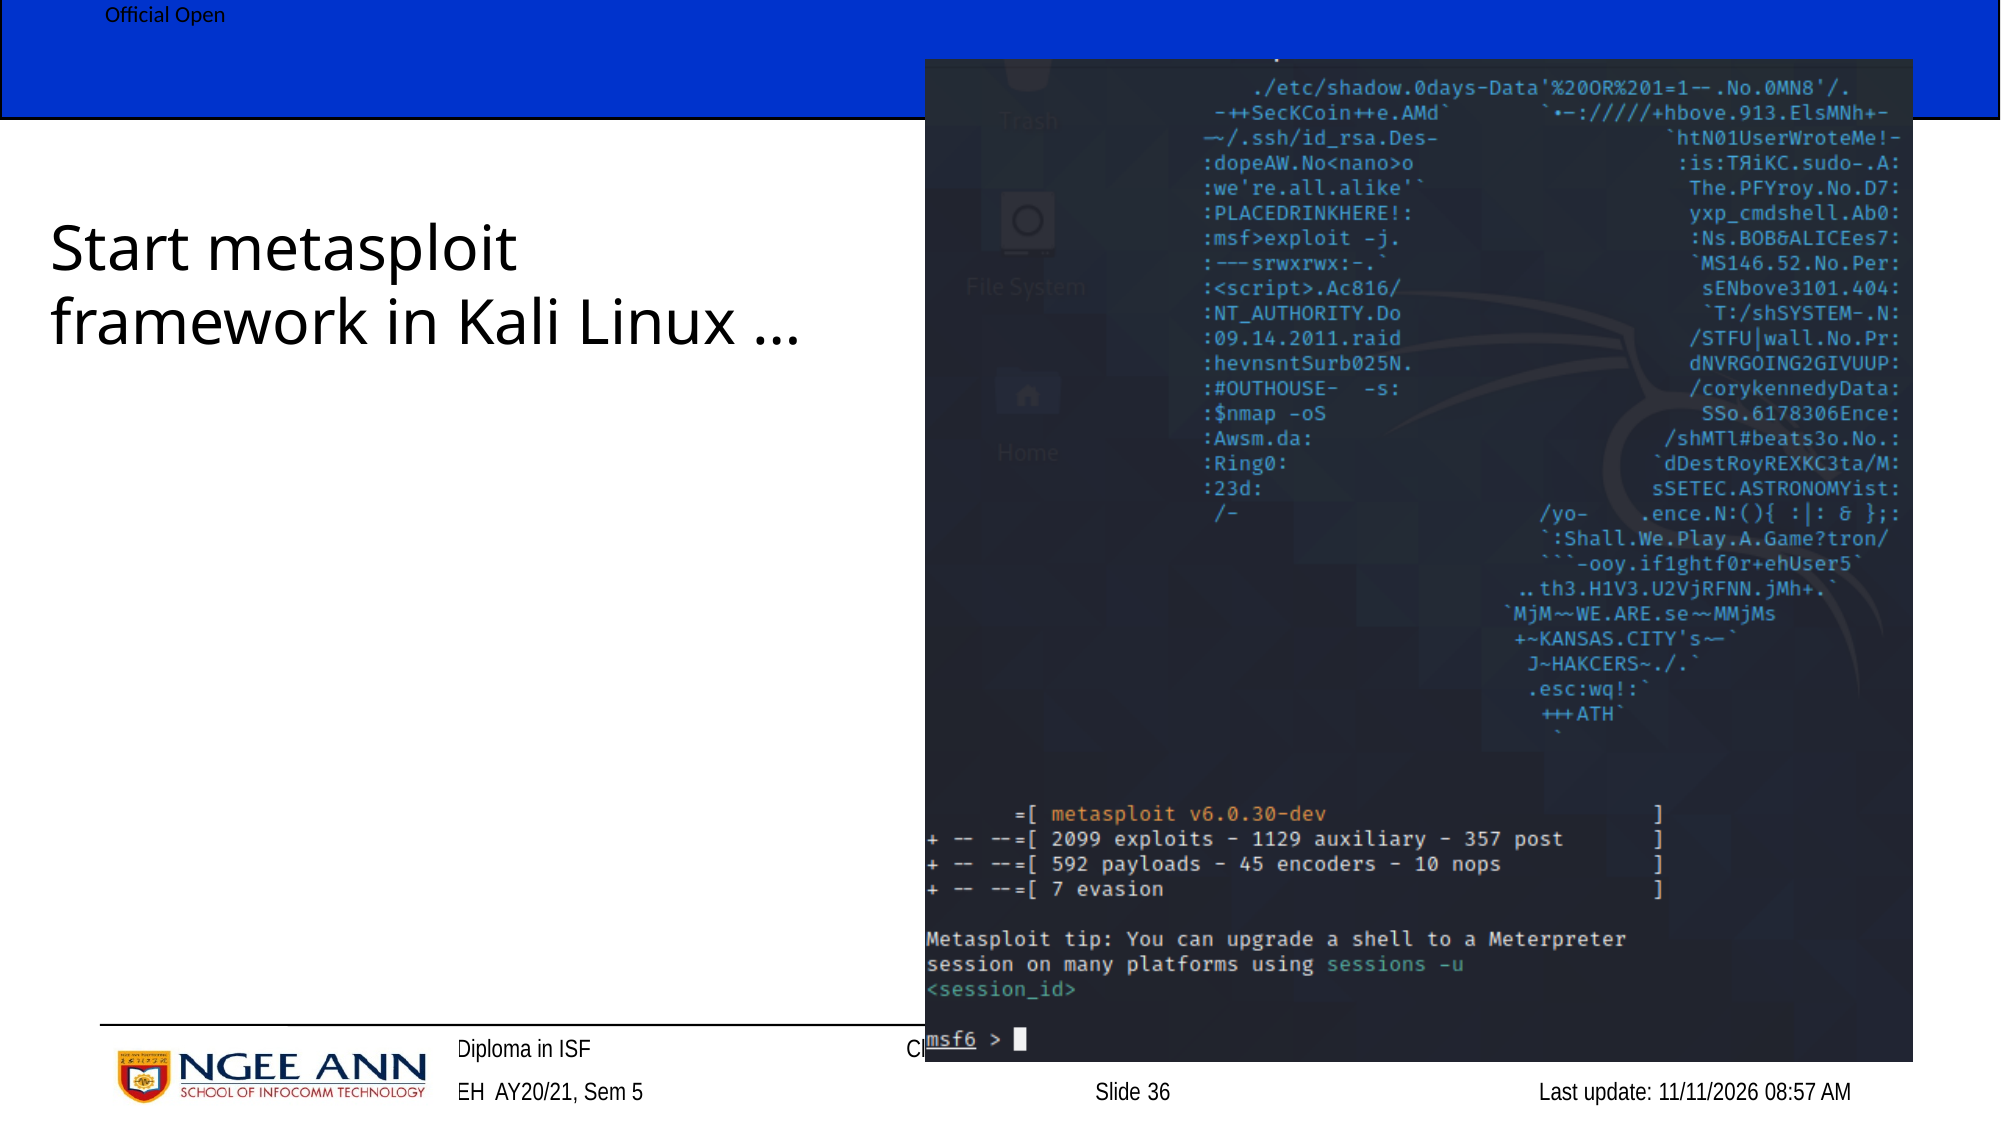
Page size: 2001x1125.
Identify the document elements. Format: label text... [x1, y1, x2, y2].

picture [83, 1028, 459, 1125]
picture [924, 59, 1913, 1062]
title Start metasploit framework in Kali Linux … [33, 172, 820, 394]
